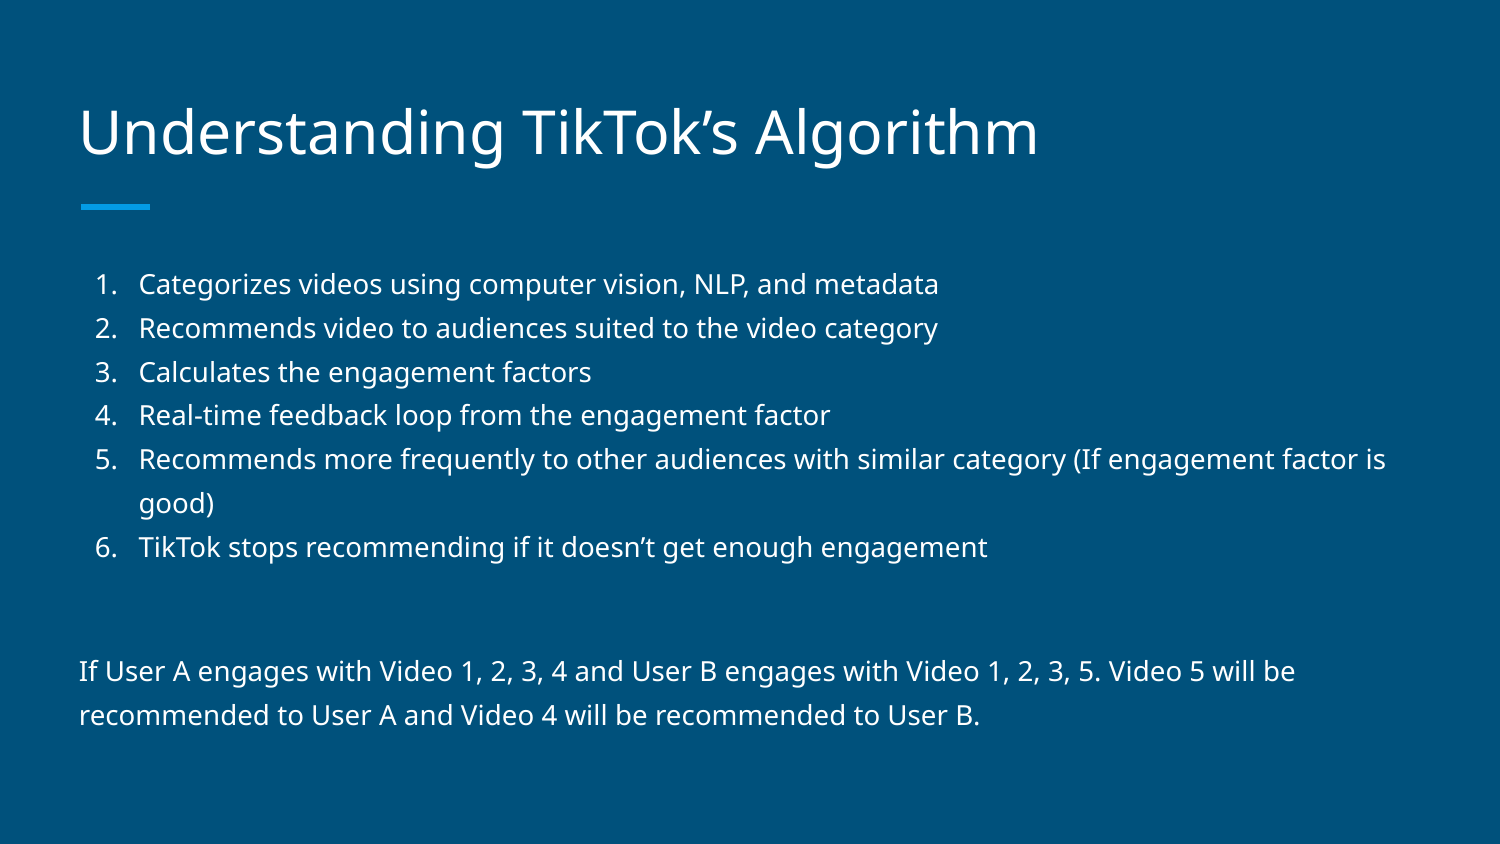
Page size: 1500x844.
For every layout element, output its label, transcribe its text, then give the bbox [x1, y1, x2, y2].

list Categorizes videos using computer vision, NLP, and metadata Recommends video to audiences suited to the video category Calculates the engagement factors Real-time feedback loop from the engagement factor Recommends more frequently to other audiences with similar category (If engagement factor is good) TikTok stops recommending if it doesn’t get enough engagement If User A engages with Video 1, 2, 3, 4 and User B engages with Video 1, 2, 3, 5. Video 5 will be recommended to User A and Video 4 will be recommended to User B. [63, 244, 1437, 750]
title Understanding TikTok’s Algorithm [63, 75, 1437, 188]
